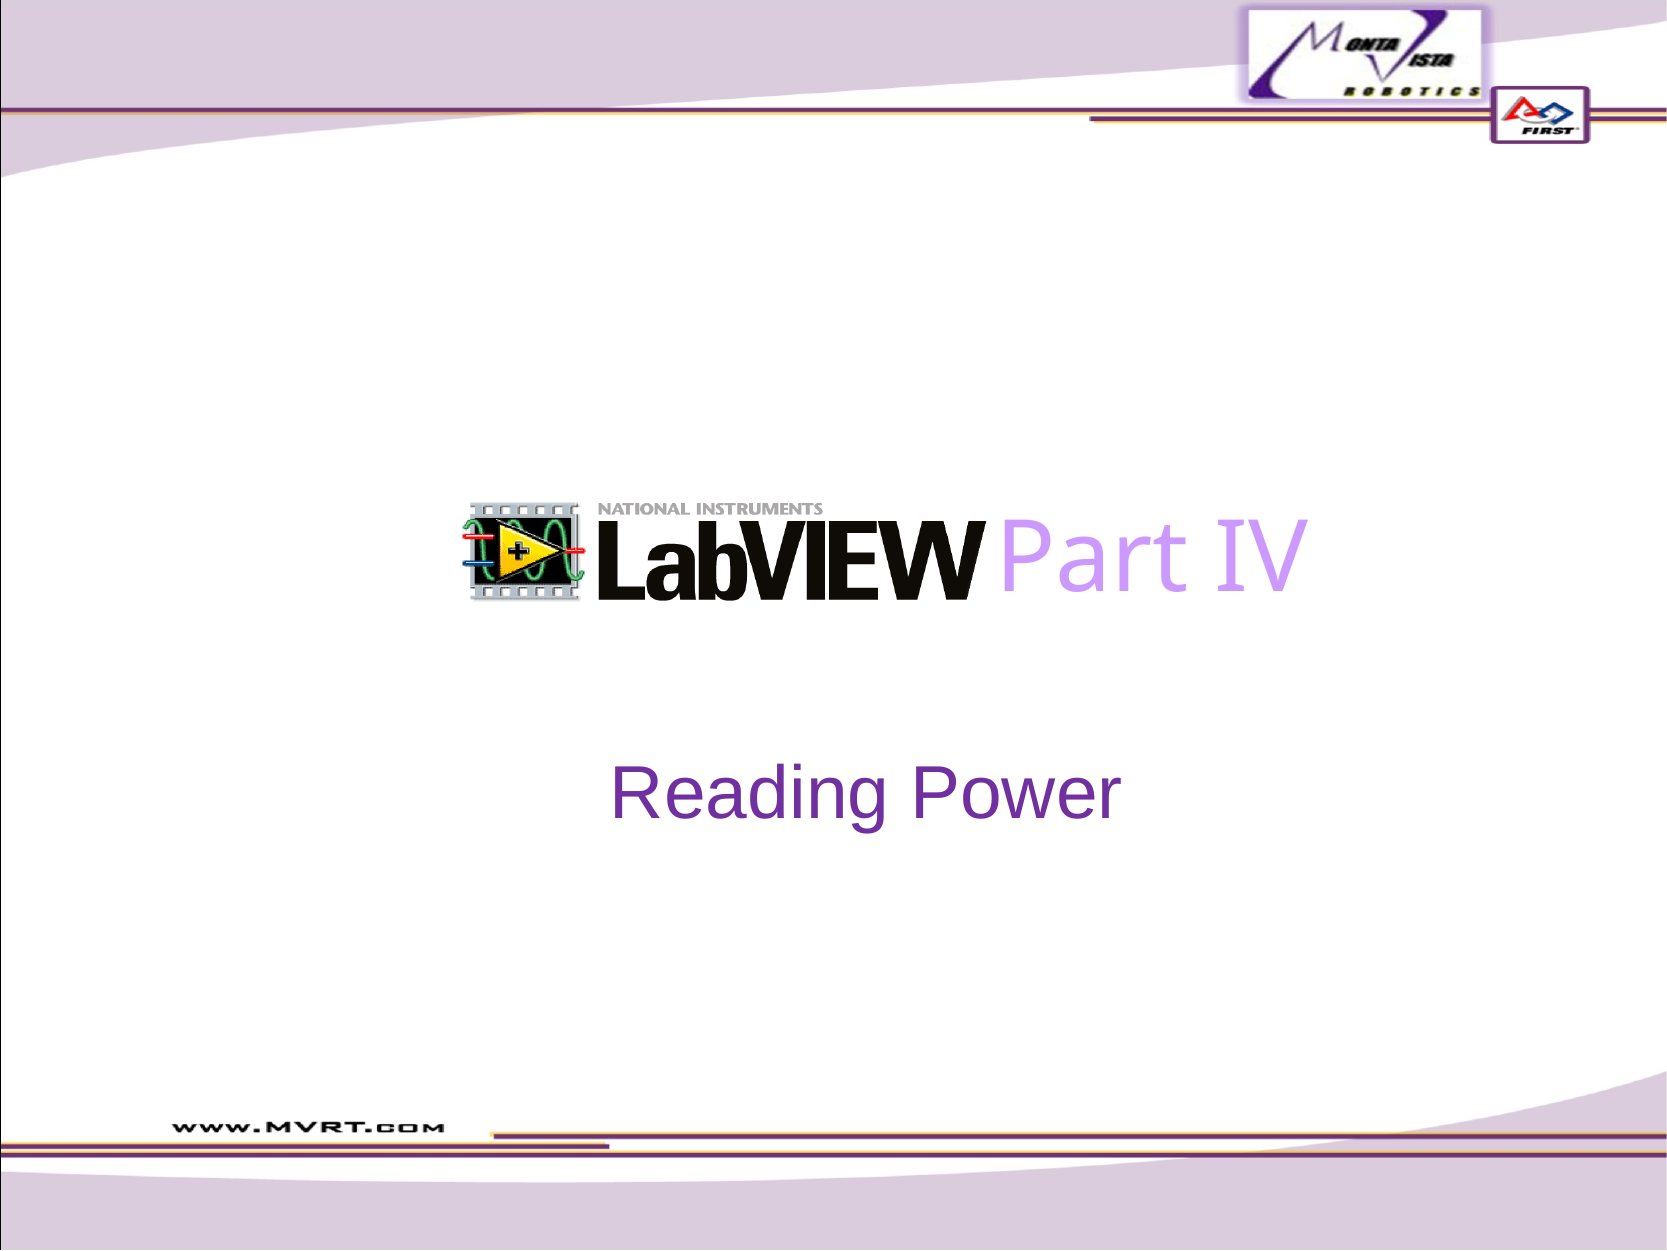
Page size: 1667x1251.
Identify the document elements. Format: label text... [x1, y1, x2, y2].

subtitle Reading Power [323, 749, 1410, 900]
title Part IV [173, 499, 1558, 701]
picture [0, 0, 1667, 1250]
